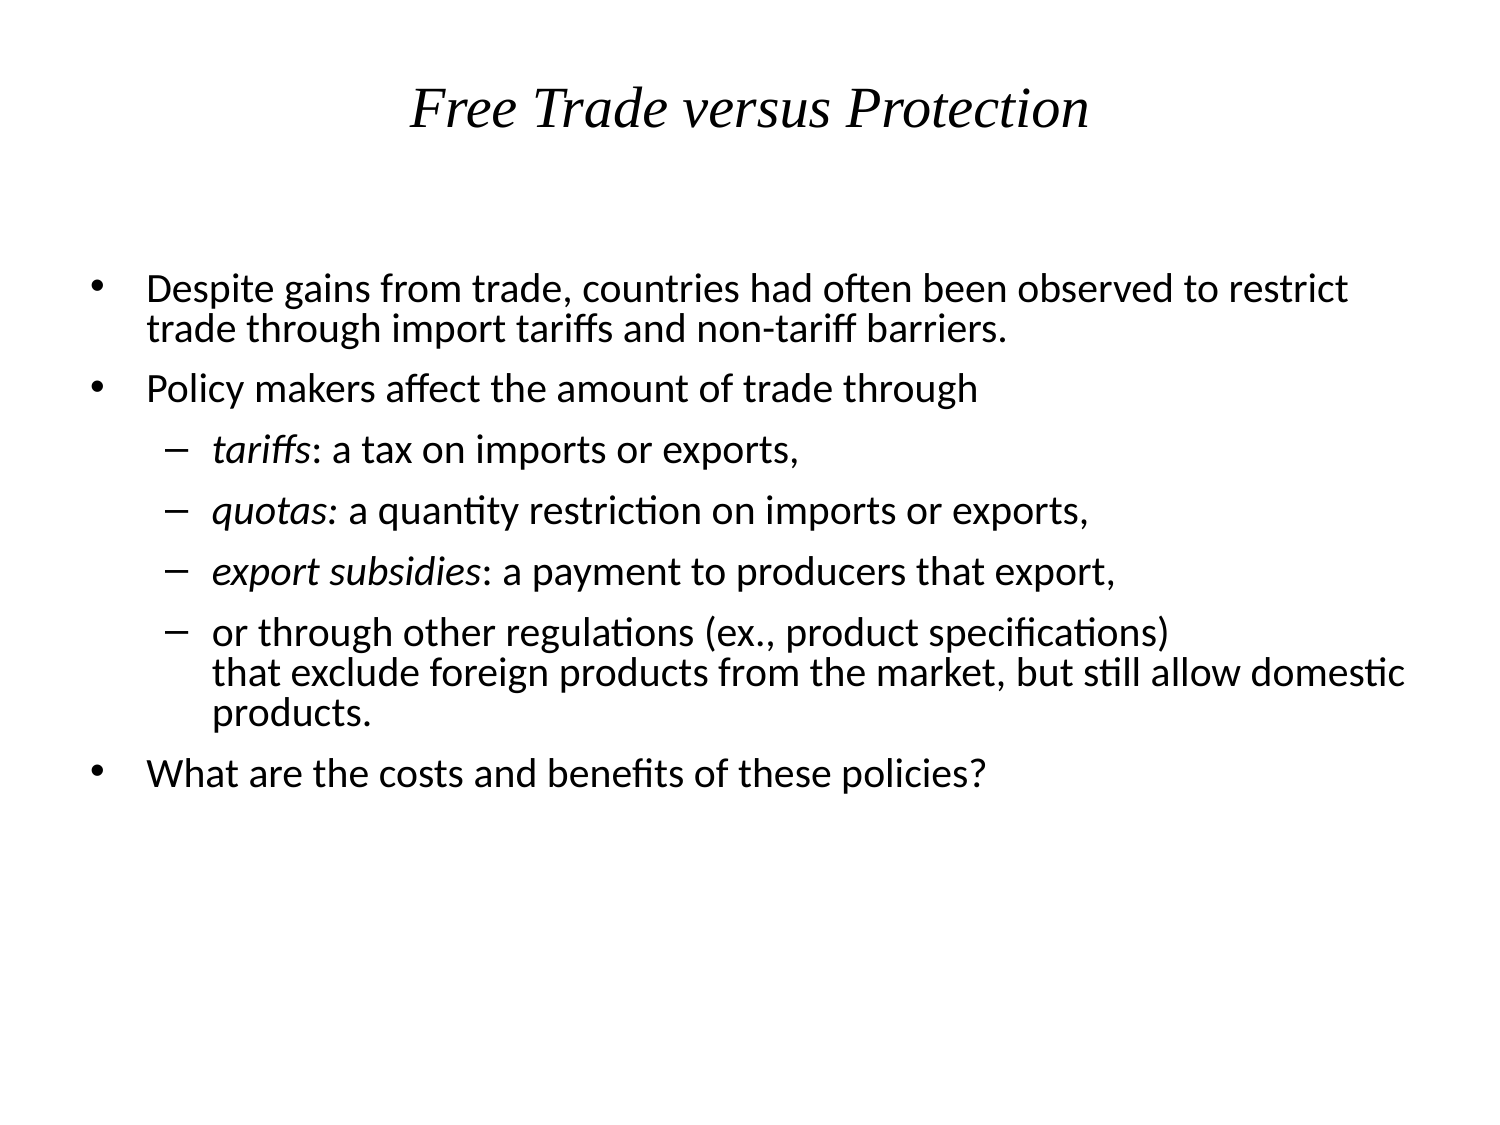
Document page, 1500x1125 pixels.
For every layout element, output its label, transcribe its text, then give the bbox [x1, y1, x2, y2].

title Free Trade versus Protection [75, 45, 1425, 233]
list Despite gains from trade, countries had often been observed to restrict trade through import tariffs and non-tariff barriers. Policy makers affect the amount of trade through tariffs: a tax on imports or exports, quotas: a quantity restriction on imports or exports, export subsidies: a payment to producers that export, or through other regulations (ex., product specifications) that exclude foreign products from the market, but still allow domestic products. What are the costs and benefits of these policies? [75, 262, 1425, 1005]
